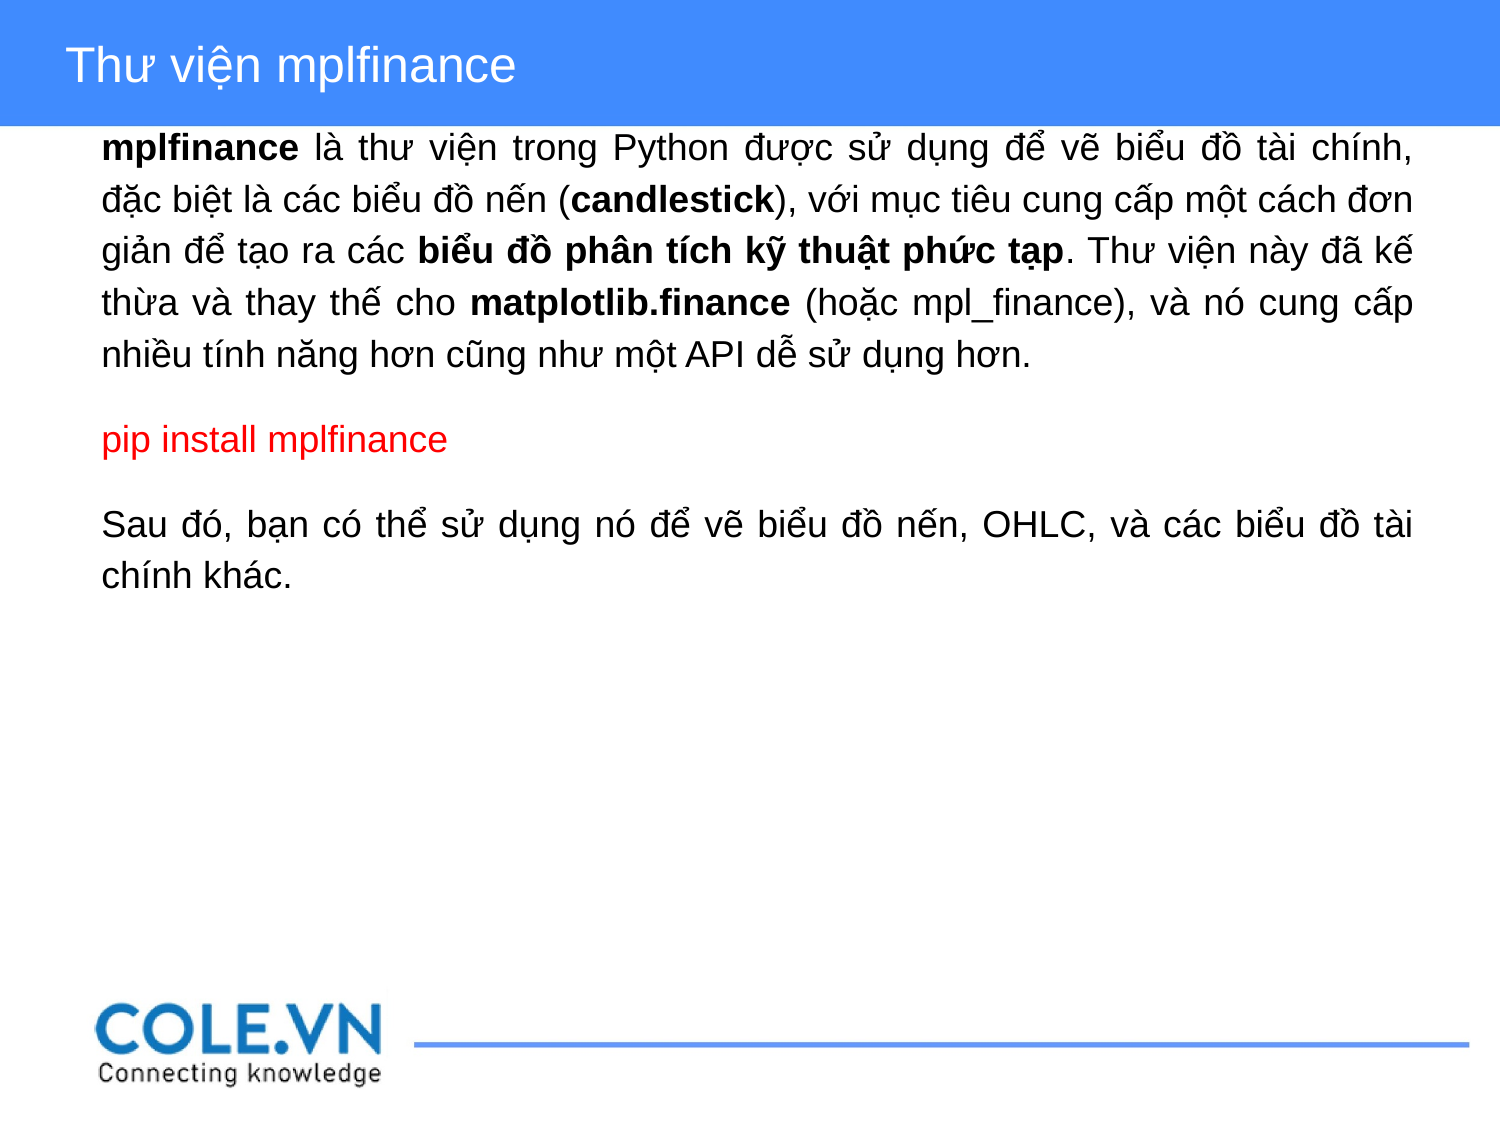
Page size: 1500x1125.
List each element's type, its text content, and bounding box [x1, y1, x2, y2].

picture [0, 0, 1500, 1125]
text_box Thư viện mplfinance [49, 25, 1177, 101]
text_box mplfinance là thư viện trong Python được sử dụng để vẽ biểu đồ tài chính, đặc biệt là các biểu đồ nến (candlestick), với mục tiêu cung cấp một cách đơn giản để tạo ra các biểu đồ phân tích kỹ thuật phức tạp. Thư viện này đã kế thừa và thay thế cho matplotlib.finance (hoặc mpl_finance), và nó cung cấp nhiều tính năng hơn cũng như một API dễ sử dụng hơn. pip install mplfinance Sau đó, bạn có thể sử dụng nó để vẽ biểu đồ nến, OHLC, và các biểu đồ tài chính khác. [69, 101, 1429, 670]
